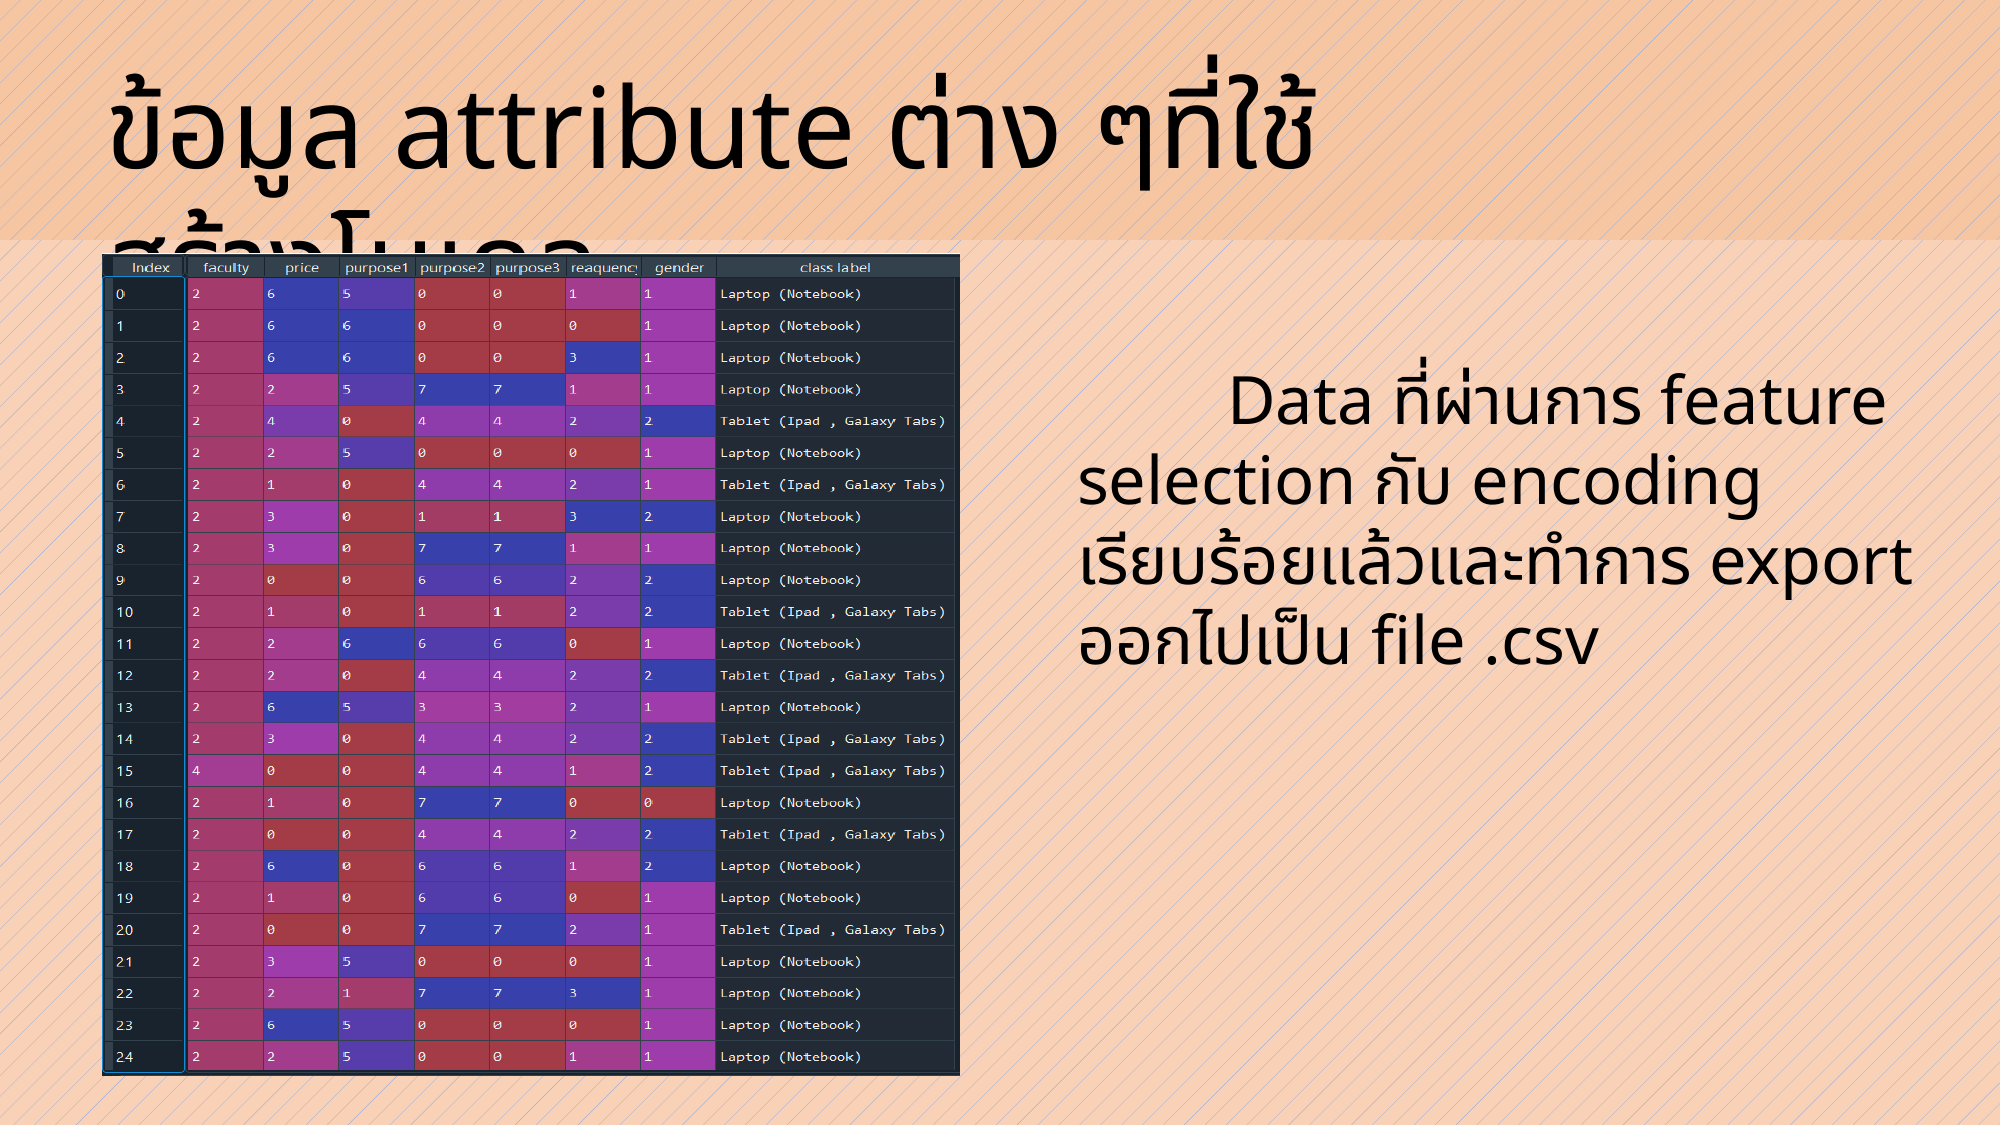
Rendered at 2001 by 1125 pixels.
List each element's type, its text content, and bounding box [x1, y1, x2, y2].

text_box ข้อมูล attribute ต่าง ๆที่ใช้สร้างโมเดล [90, 48, 1477, 334]
picture [102, 253, 961, 1076]
text_box Data ที่ผ่านการ feature selection กับ encoding เรียบร้อยแล้วและทำการ export ออกไปเป็น file .csv [1062, 350, 1985, 686]
text_box [0, 239, 2000, 1125]
